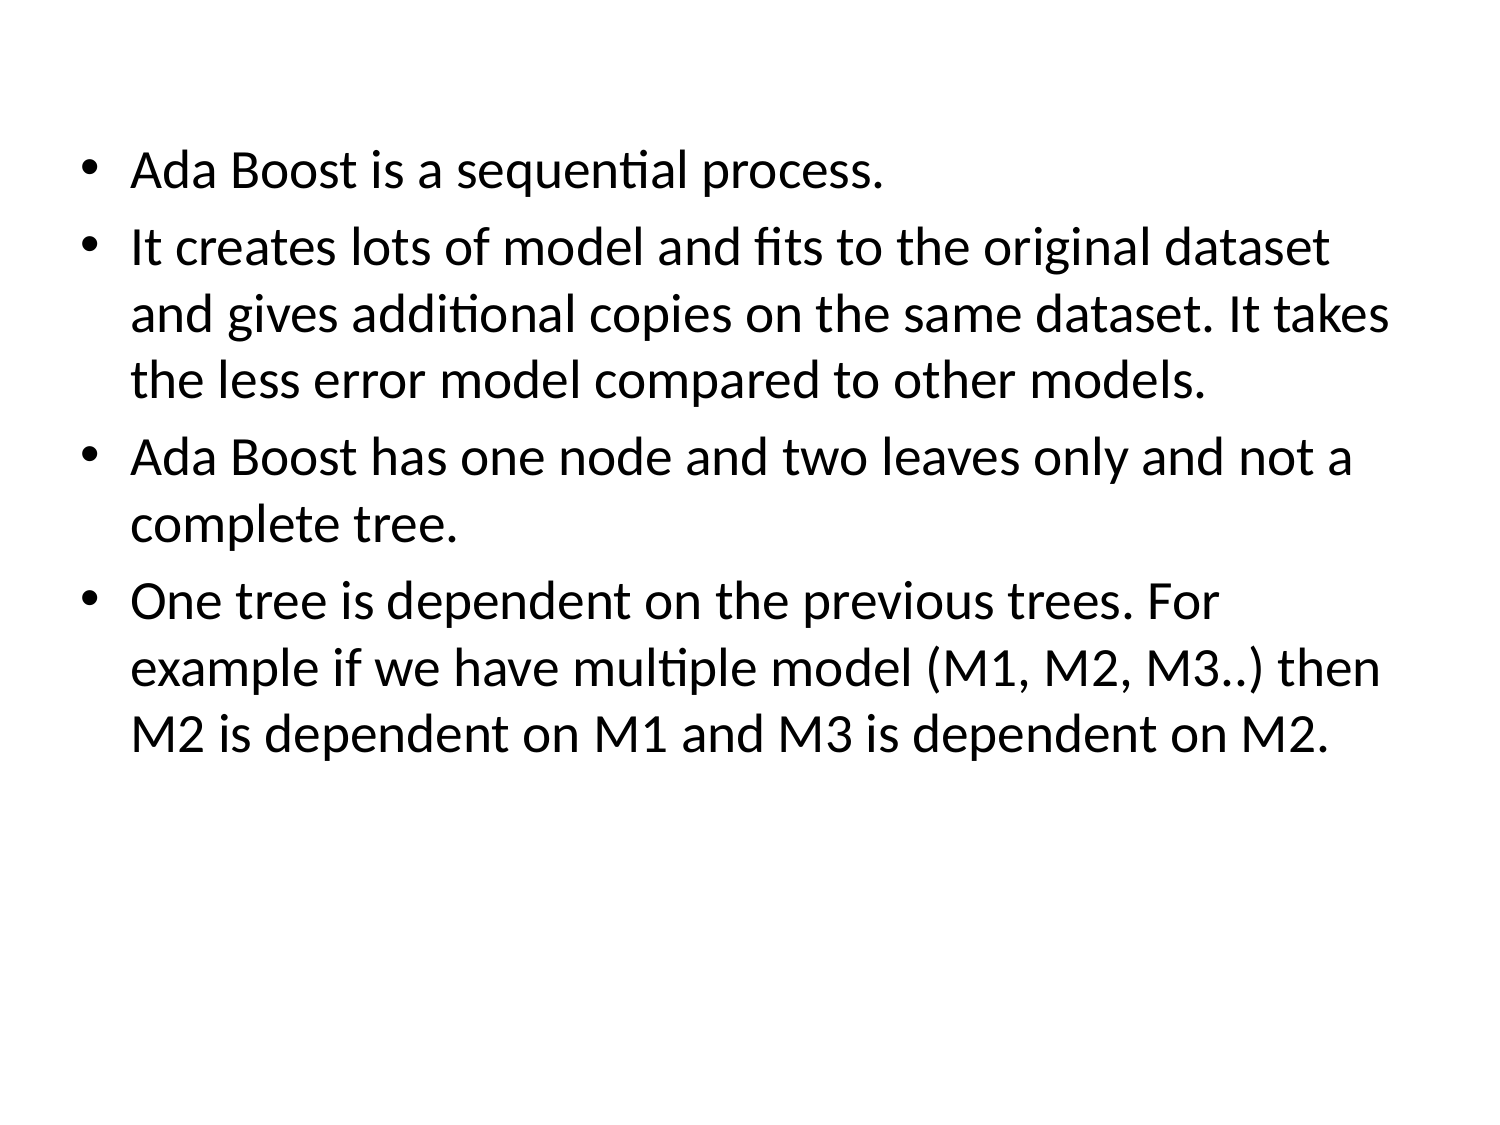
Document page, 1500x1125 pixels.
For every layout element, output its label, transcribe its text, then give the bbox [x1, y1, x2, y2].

list Ada Boost is a sequential process. It creates lots of model and fits to the original dataset and gives additional copies on the same dataset. It takes the less error model compared to other models. Ada Boost has one node and two leaves only and not a complete tree. One tree is dependent on the previous trees. For example if we have multiple model (M1, M2, M3..) then M2 is dependent on M1 and M3 is dependent on M2. [64, 125, 1415, 868]
